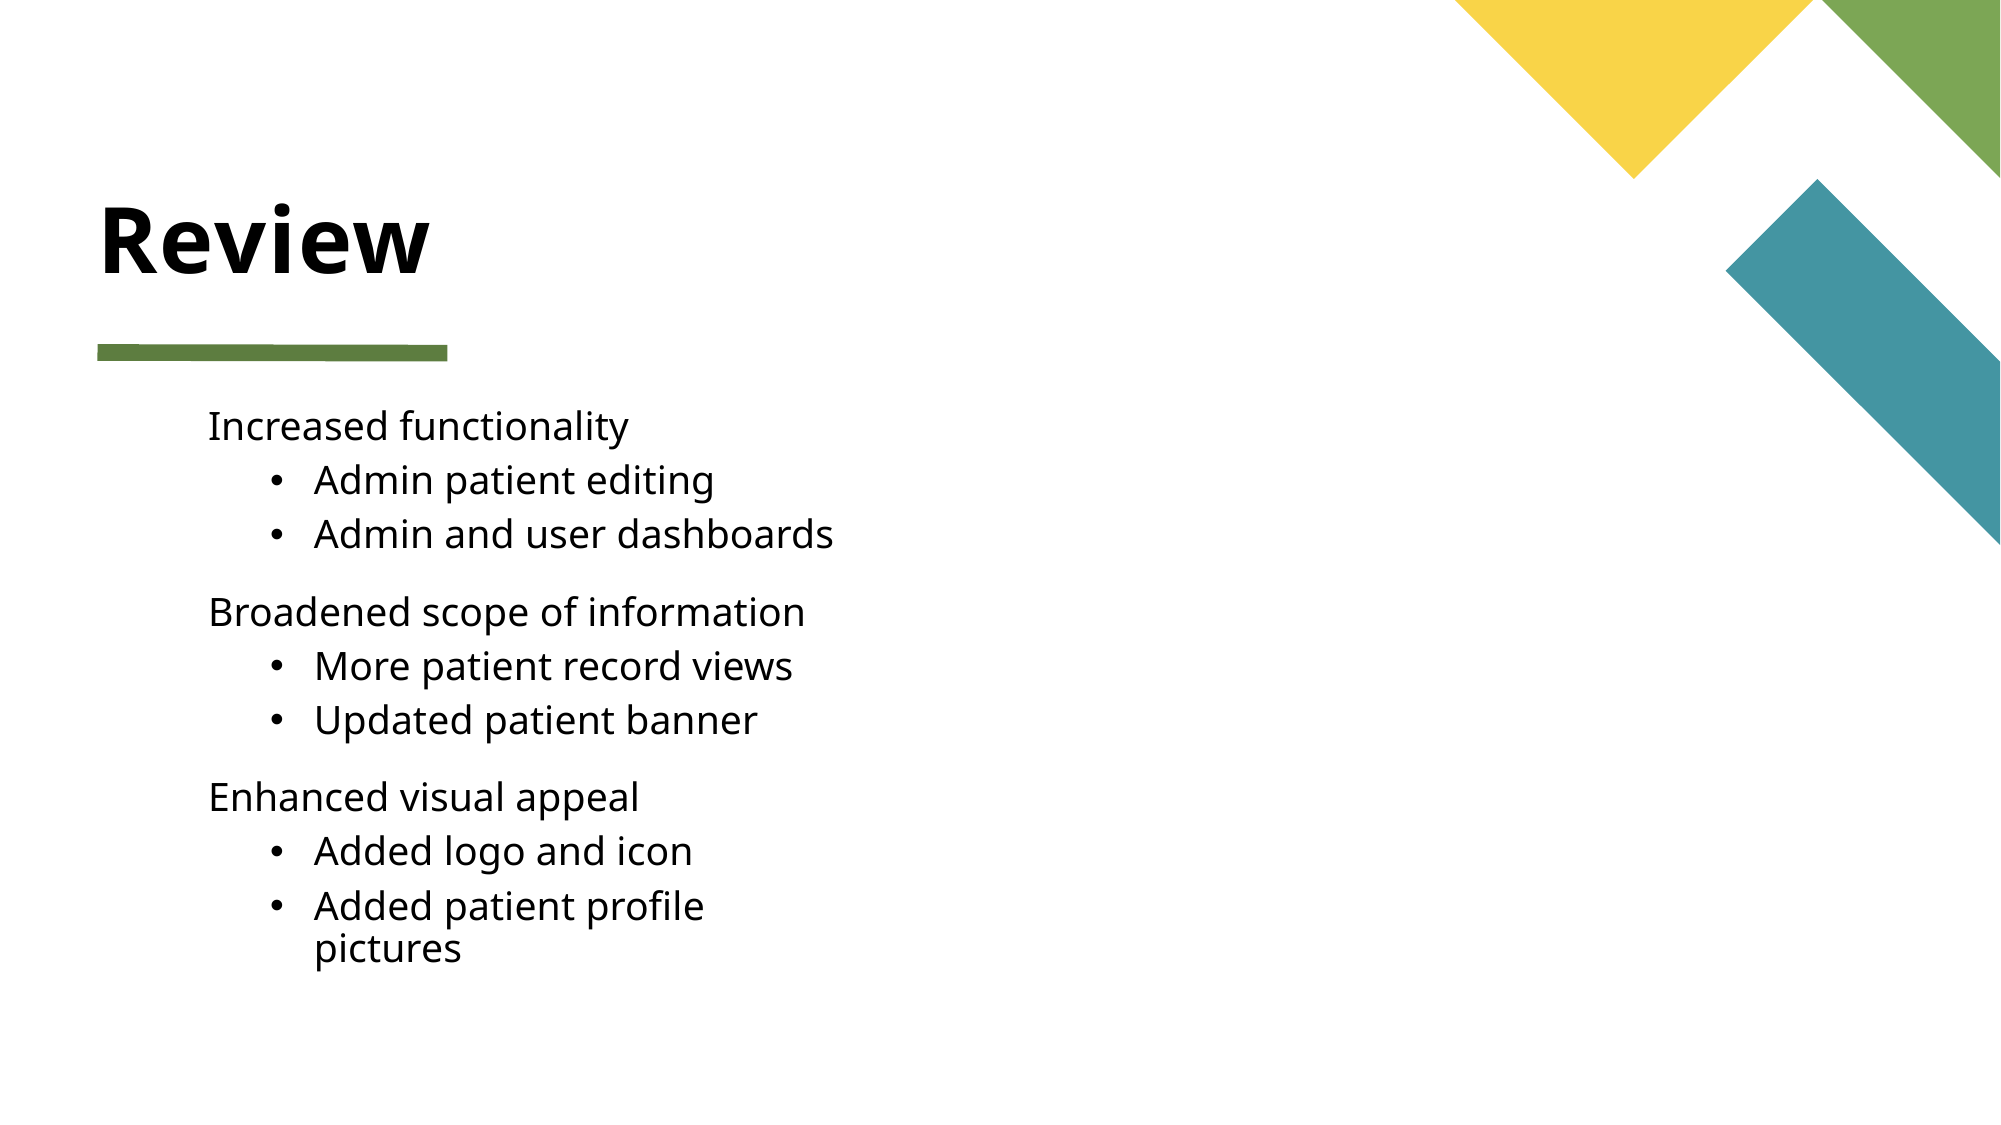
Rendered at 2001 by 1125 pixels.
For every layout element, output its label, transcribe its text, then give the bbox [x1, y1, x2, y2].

list Increased functionality Admin patient editing Admin and user dashboards Broadened scope of information More patient record views Updated patient banner Enhanced visual appeal Added logo and icon Added patient profile pictures [208, 399, 860, 990]
title Review [97, 32, 1898, 291]
